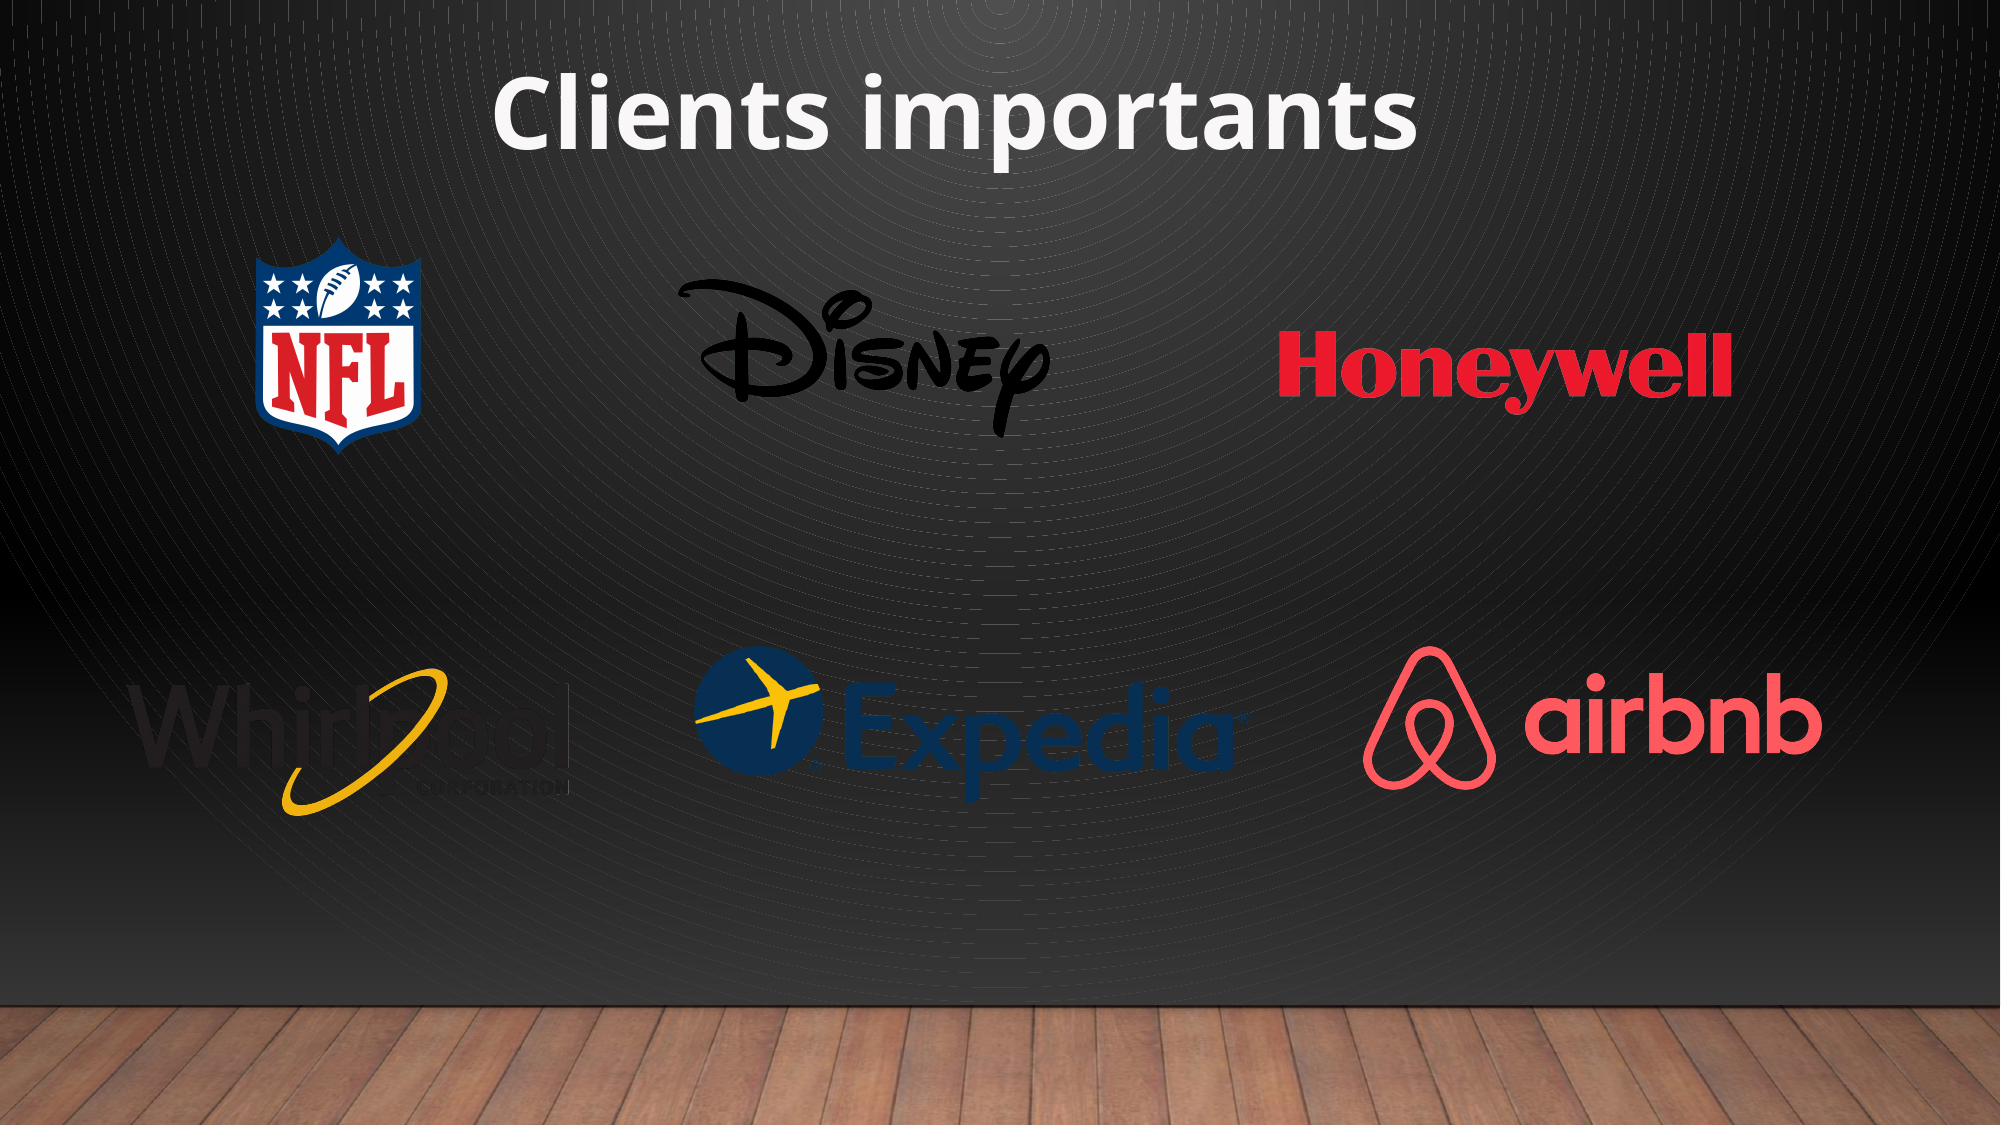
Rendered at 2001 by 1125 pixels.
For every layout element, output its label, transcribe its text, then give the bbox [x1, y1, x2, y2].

picture [103, 584, 609, 866]
picture [248, 227, 430, 466]
picture [0, 1005, 2000, 1125]
picture [1263, 315, 1747, 430]
picture [694, 646, 1252, 805]
picture [1363, 646, 1823, 791]
text_box Clients importants [474, 41, 1437, 177]
picture [678, 279, 1050, 438]
